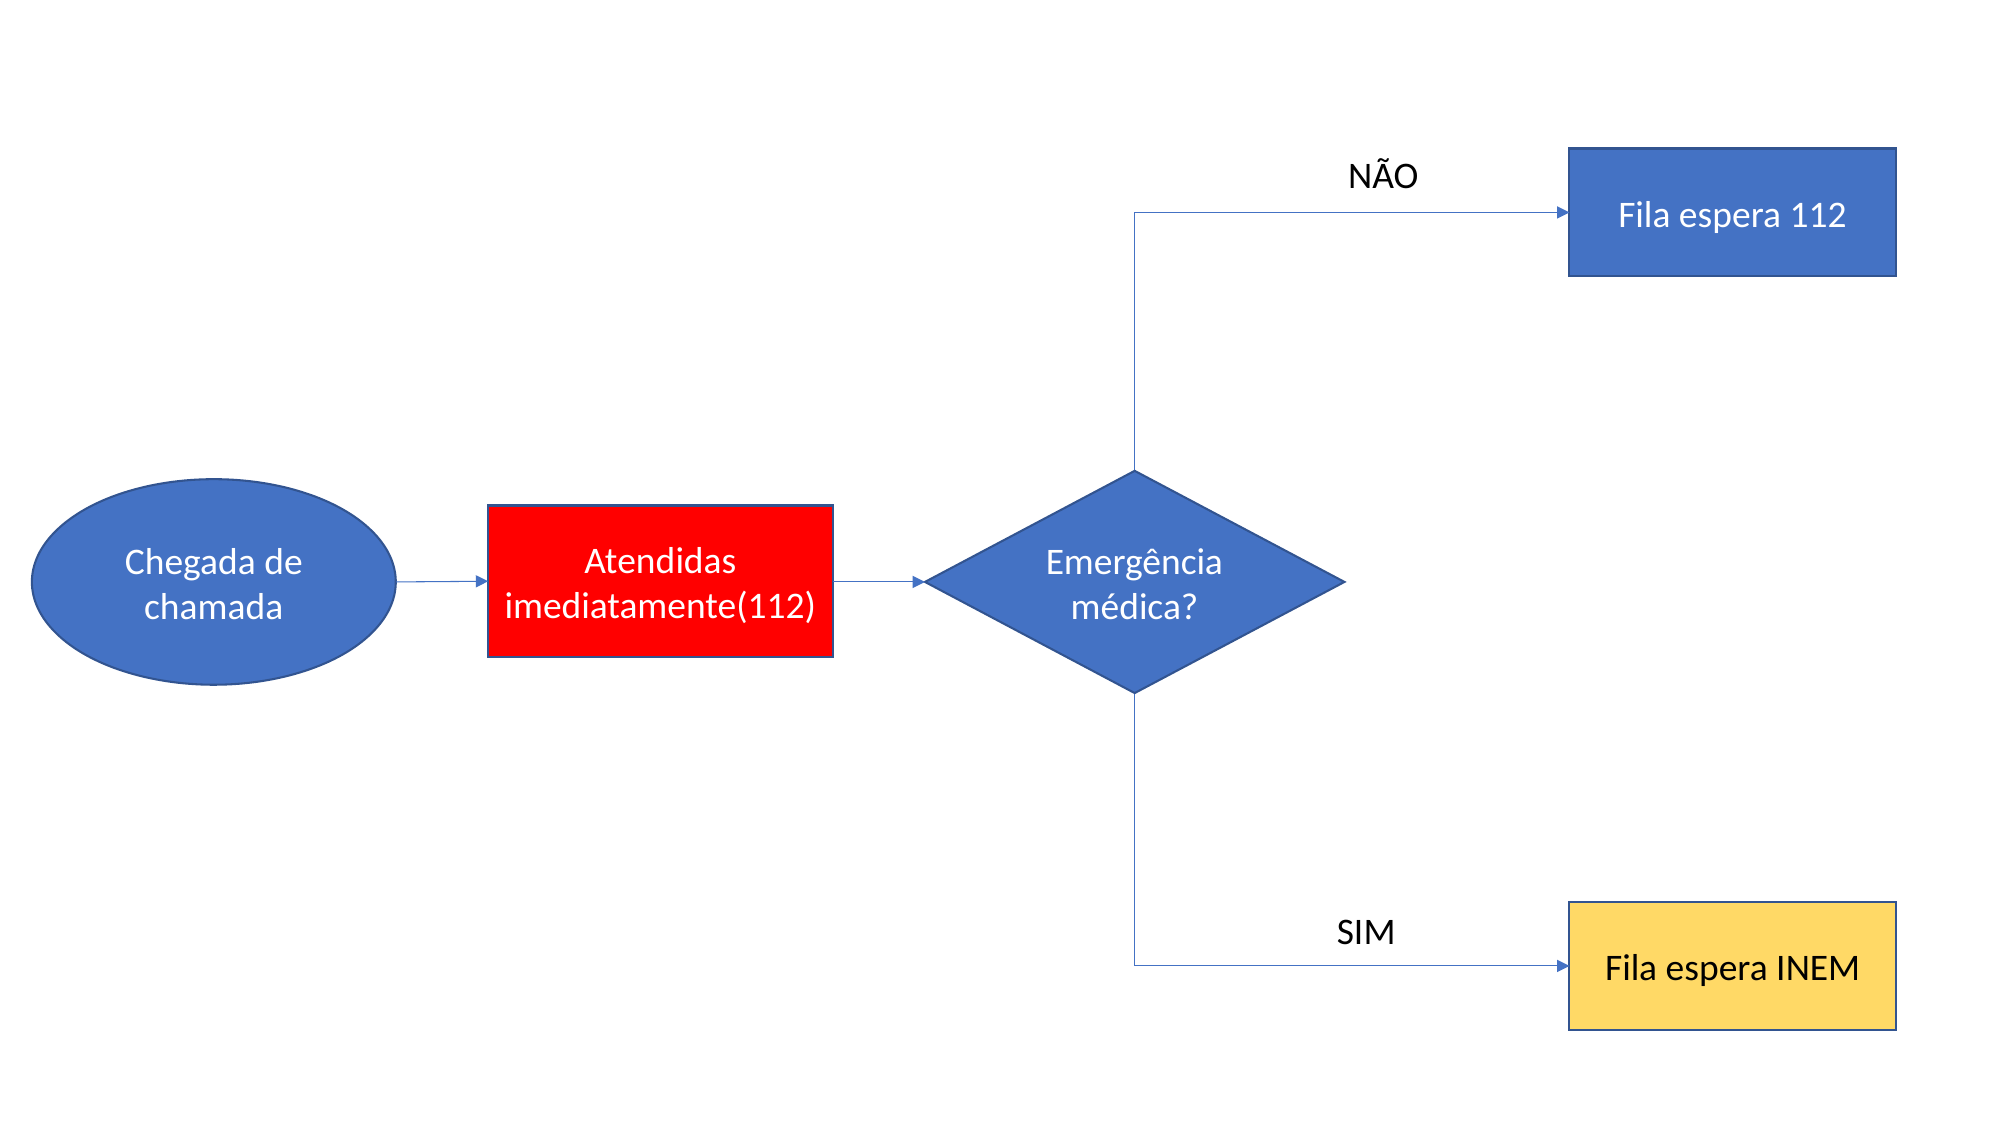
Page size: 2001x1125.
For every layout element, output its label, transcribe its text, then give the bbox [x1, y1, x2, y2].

text_box Atendidas imediatamente(112) [487, 504, 834, 658]
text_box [1215, 612, 1489, 1047]
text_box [1222, 124, 1482, 559]
text_box Fila espera 112 [1568, 147, 1897, 277]
text_box Emergência médica? [924, 469, 1347, 695]
text_box Chegada de chamada [30, 478, 397, 686]
text_box Fila espera INEM [1568, 901, 1897, 1031]
